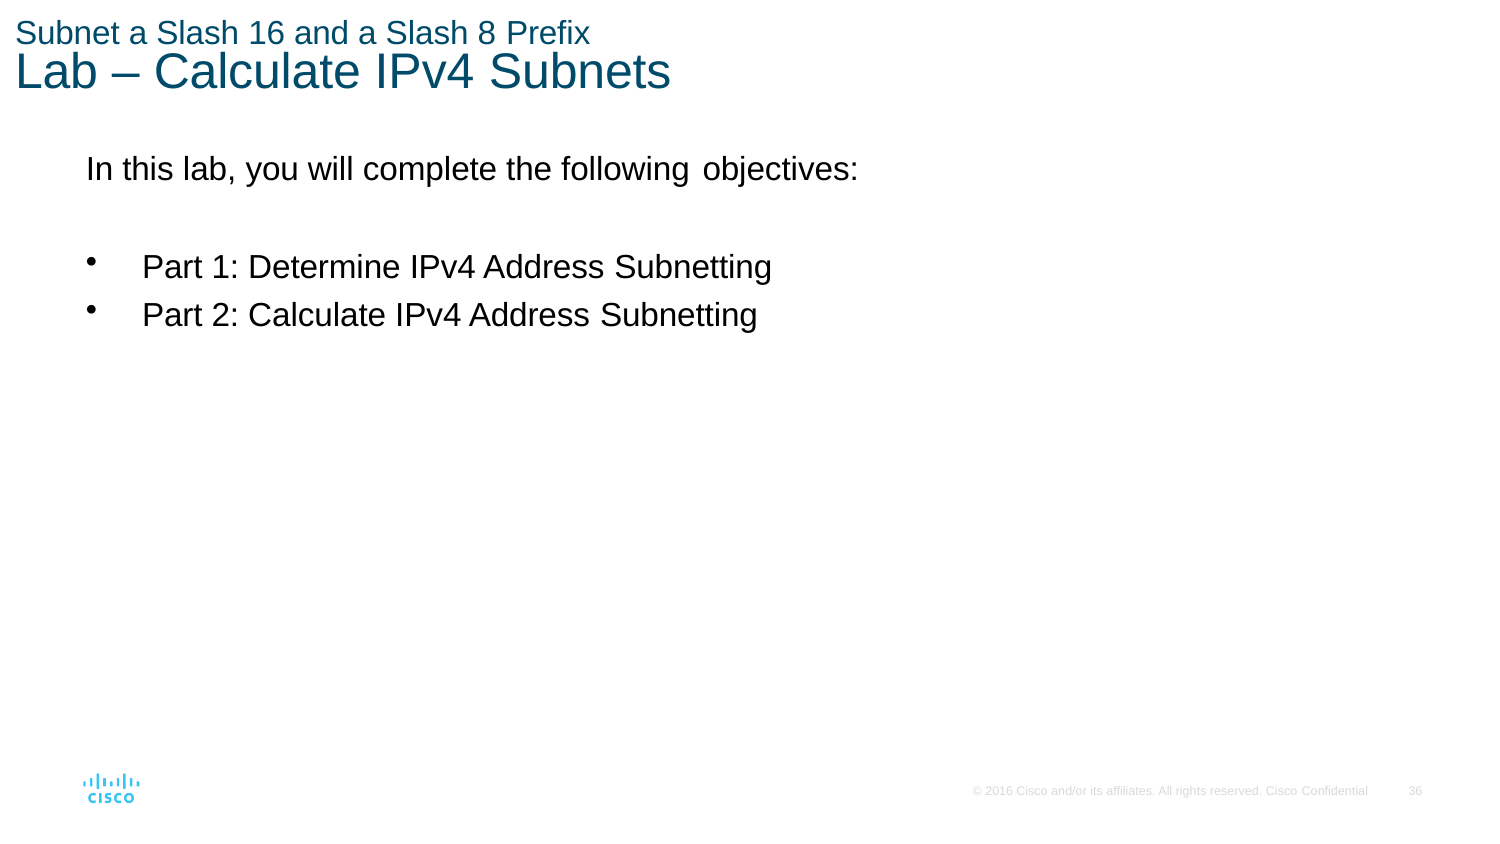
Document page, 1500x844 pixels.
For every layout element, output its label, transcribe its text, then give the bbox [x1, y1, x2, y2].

footer © 2016 Cisco and/or its affiliates. All rights reserved. Cisco Confidential [970, 782, 1381, 844]
text_box In this lab, you will complete the following objectives: Part 1: Determine IPv4 Address Subnetting Part 2: Calculate IPv4 Address Subnetting [83, 145, 865, 334]
title Lab – Calculate IPv4 Subnets [12, 36, 677, 180]
slide_number 33 [1402, 782, 1429, 844]
text_box Subnet a Slash 16 and a Slash 8 Prefix [12, 9, 597, 36]
